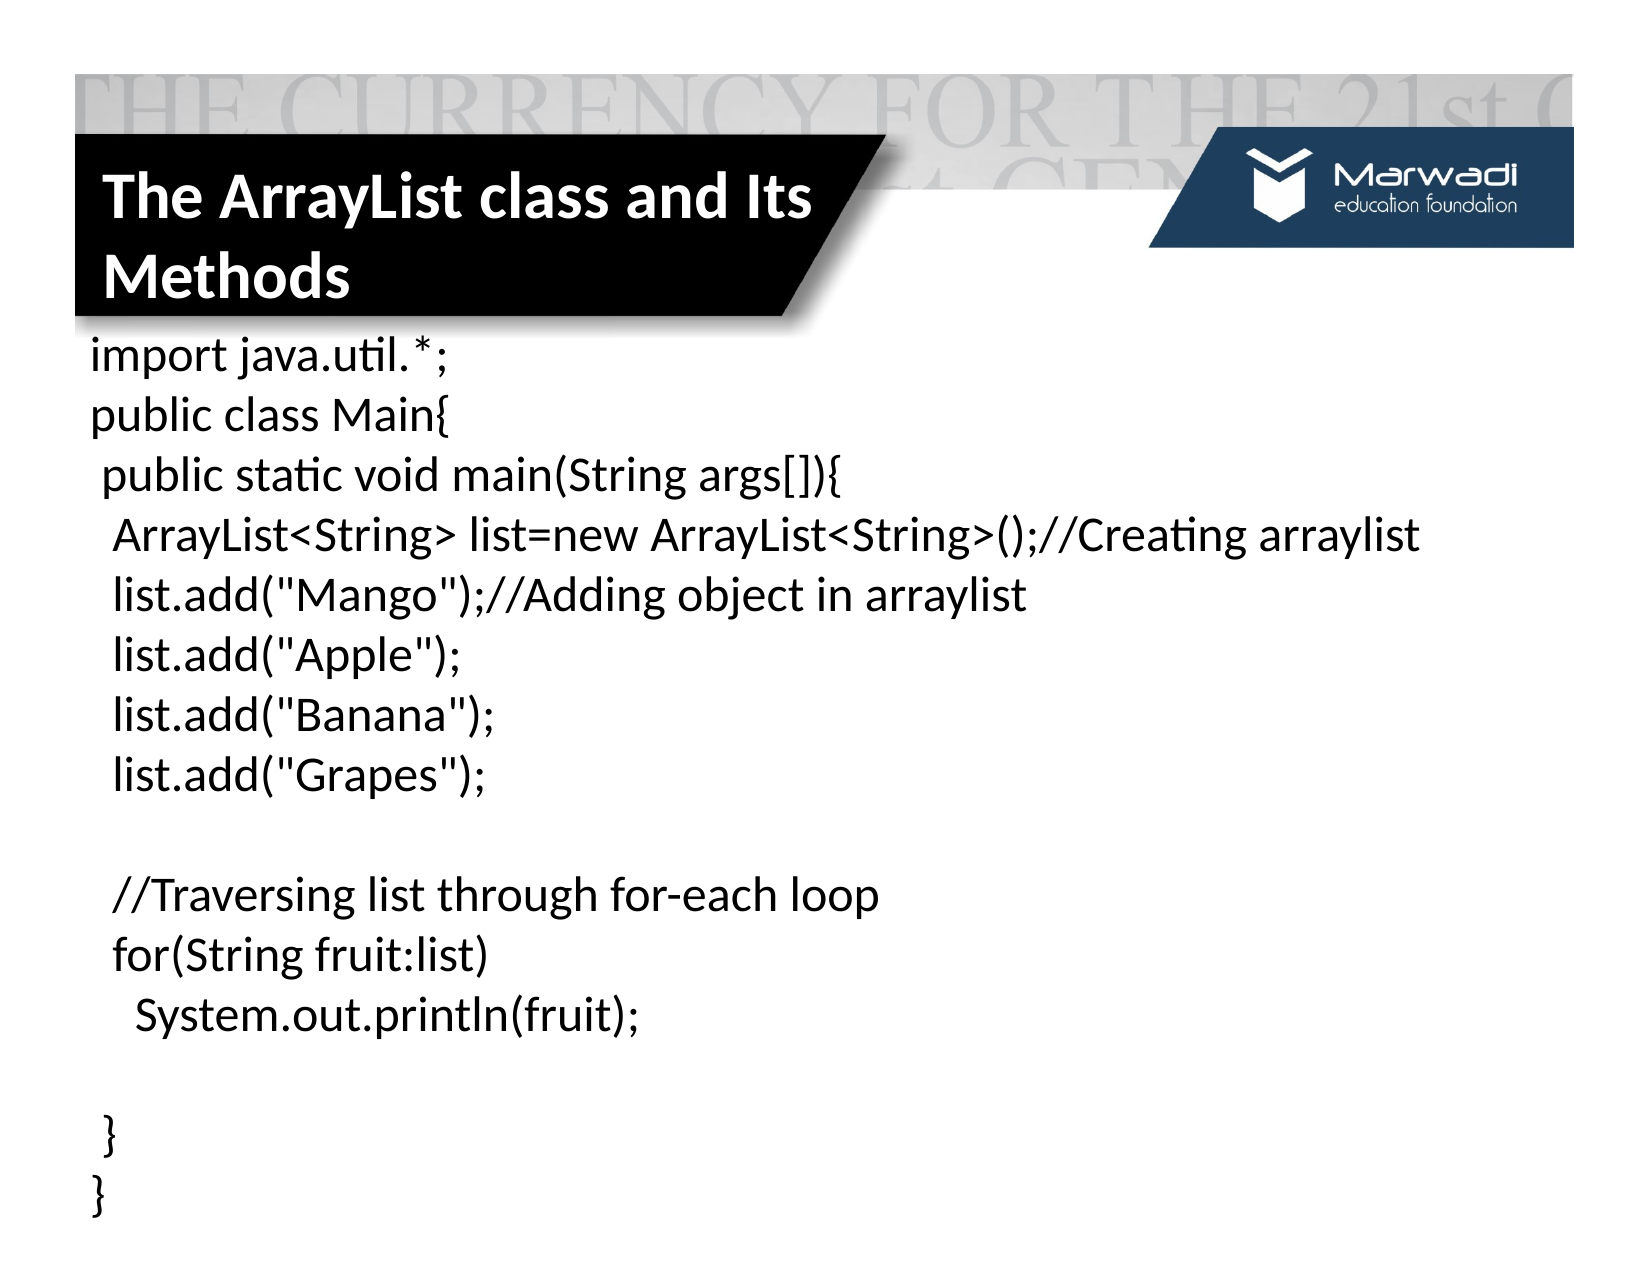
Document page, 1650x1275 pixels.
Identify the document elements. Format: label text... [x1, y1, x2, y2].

text_box import java.util.*; public class Main{ public static void main(String args[]){ ArrayList<String> list=new ArrayList<String>();//Creating arraylist list.add("Mango");//Adding object in arraylist list.add("Apple"); list.add("Banana"); list.add("Grapes"); //Traversing list through for-each loop for(String fruit:list) System.out.println(fruit); } } [74, 313, 1650, 1229]
picture [75, 74, 1574, 313]
title The ArrayList class and Its Methods [99, 150, 825, 313]
